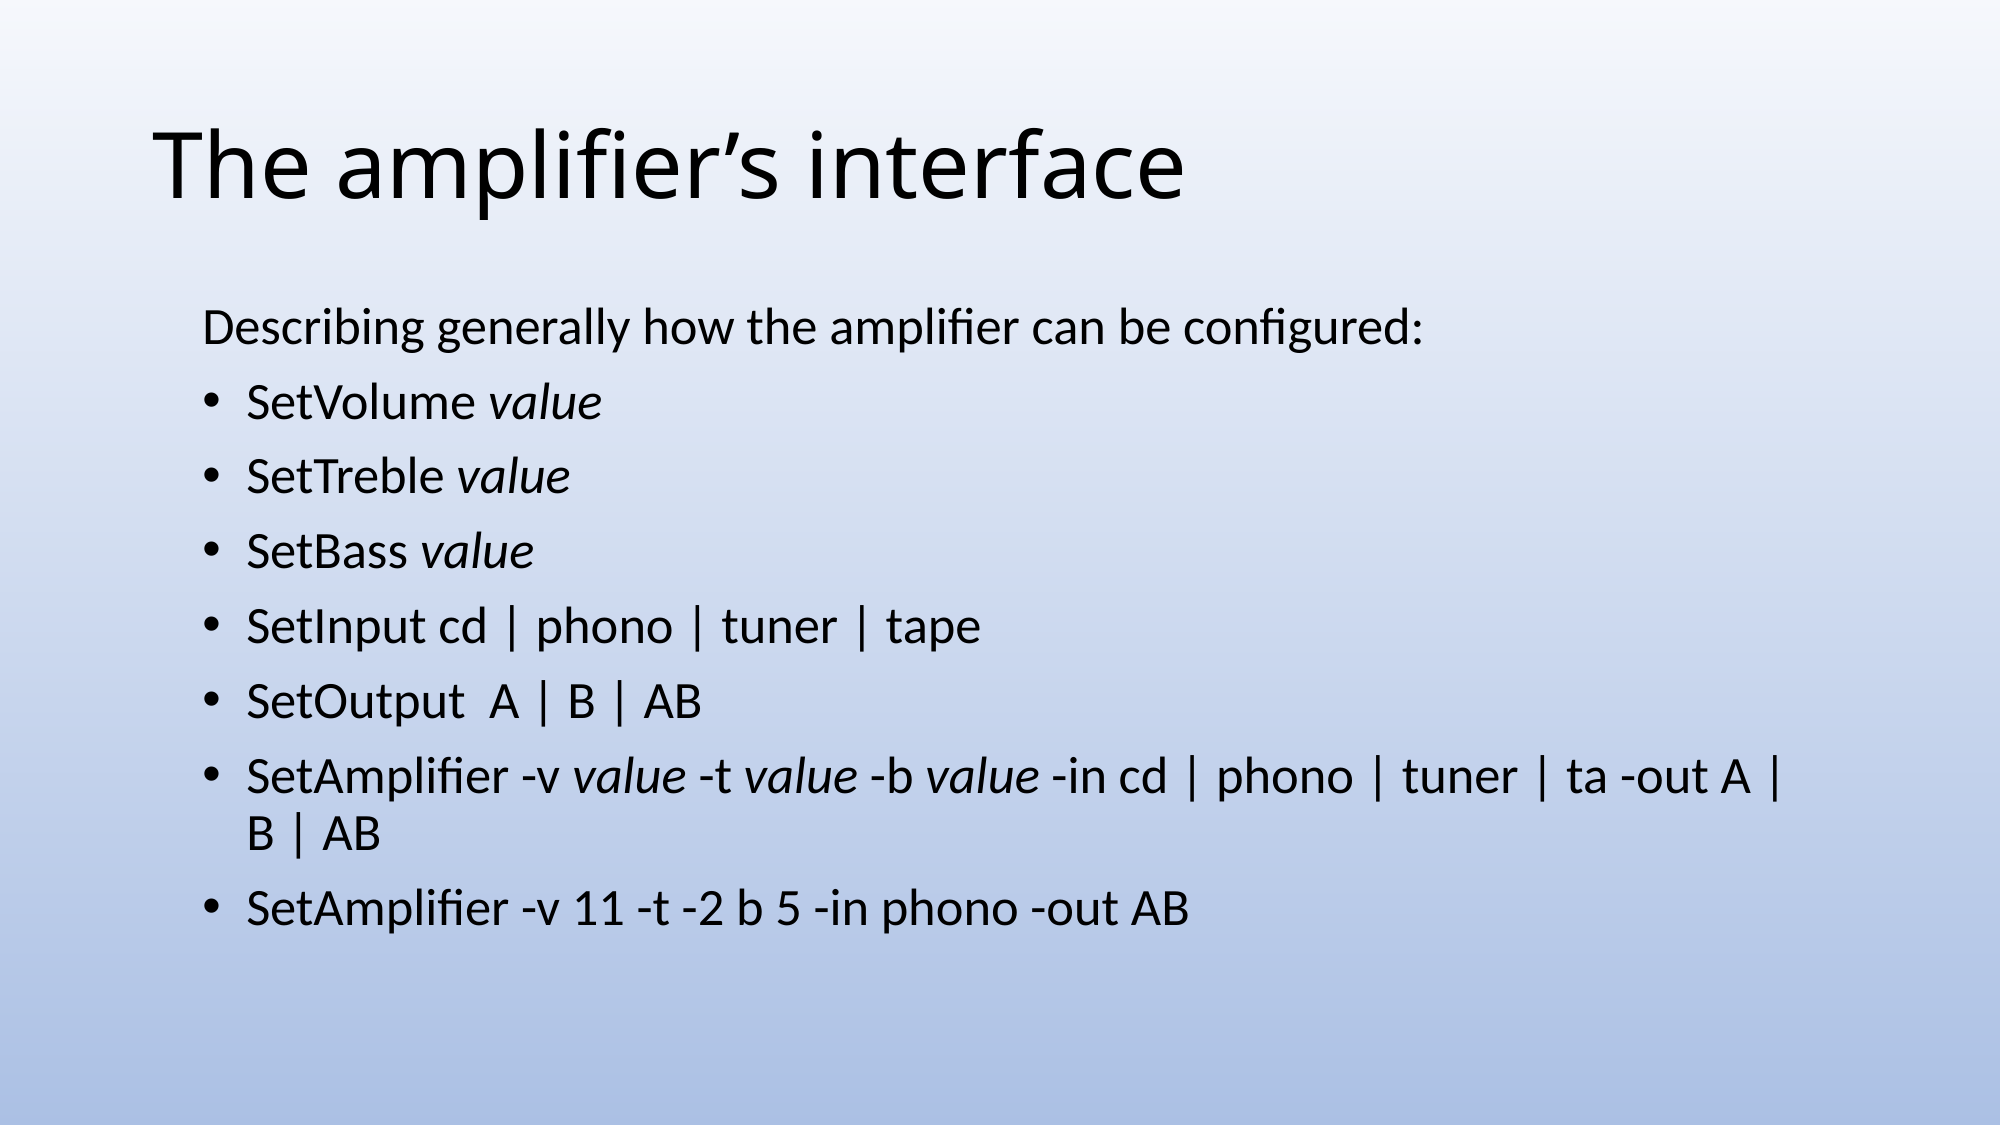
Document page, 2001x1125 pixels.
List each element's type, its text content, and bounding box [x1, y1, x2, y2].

list Describing generally how the amplifier can be configured: SetVolume value SetTreble value SetBass value SetInput cd | phono | tuner | tape SetOutput A | B | AB SetAmplifier -v value -t value -b value -in cd | phono | tuner | ta -out A | B | AB SetAmplifier -v 11 -t -2 b 5 -in phono -out AB [187, 291, 1813, 950]
title The amplifier’s interface [137, 59, 1863, 278]
